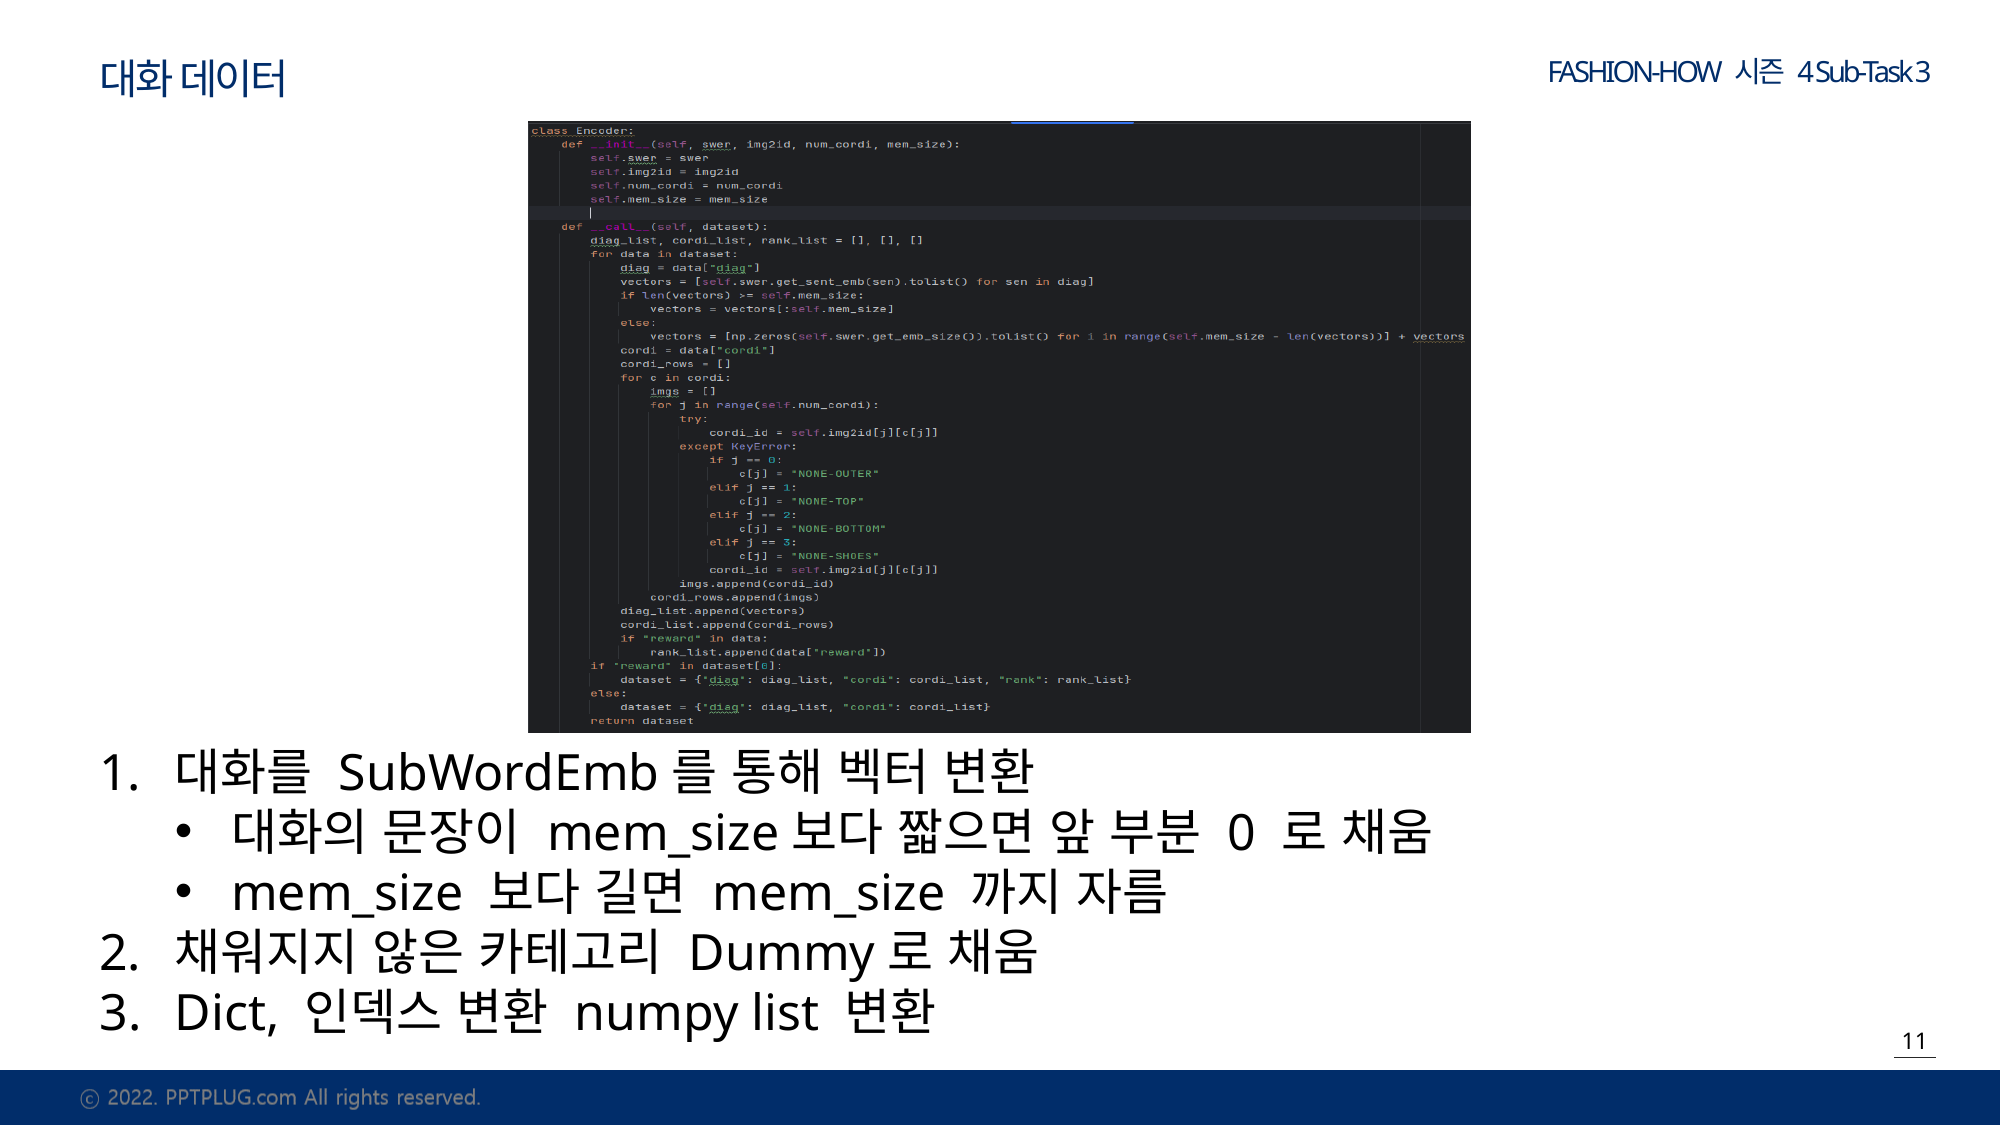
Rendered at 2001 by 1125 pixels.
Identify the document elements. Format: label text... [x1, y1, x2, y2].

picture [0, 1070, 2000, 1125]
text_box 대화를 SubWordEmb를 통해 벡터 변환 대화의 문장이 mem_size보다 짧으면 앞 부분 0 로 채움 mem_size 보다 길면 mem_size 까지 자름 채워지지 않은 카테고리 Dummy로 채움 Dict, 인덱스 변환 numpy list 변환 [85, 733, 1975, 1048]
picture [528, 121, 1471, 734]
list 대화 데이터 [85, 18, 1000, 122]
